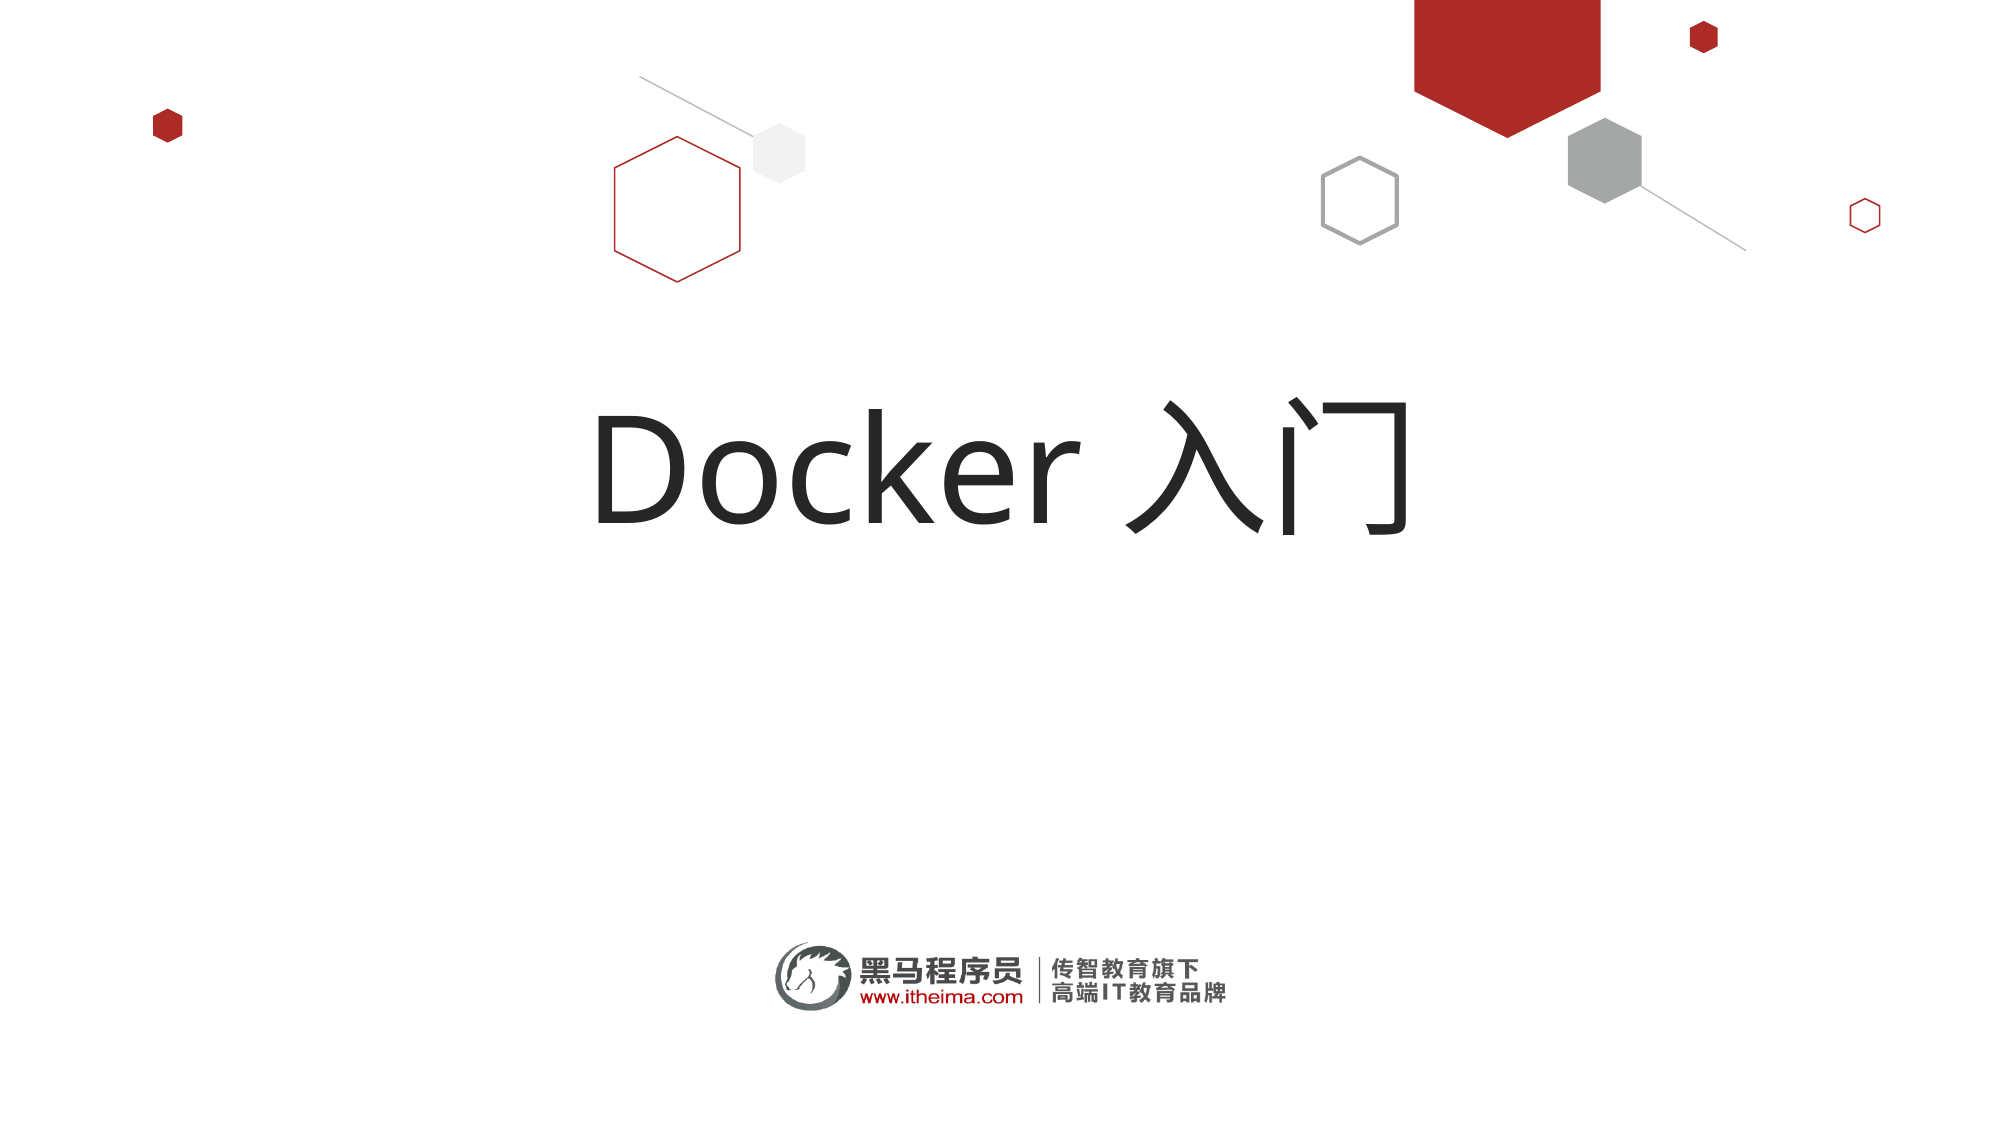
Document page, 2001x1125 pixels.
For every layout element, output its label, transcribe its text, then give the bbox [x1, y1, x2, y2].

title Docker入门 [137, 368, 1867, 559]
picture [774, 939, 1226, 1013]
